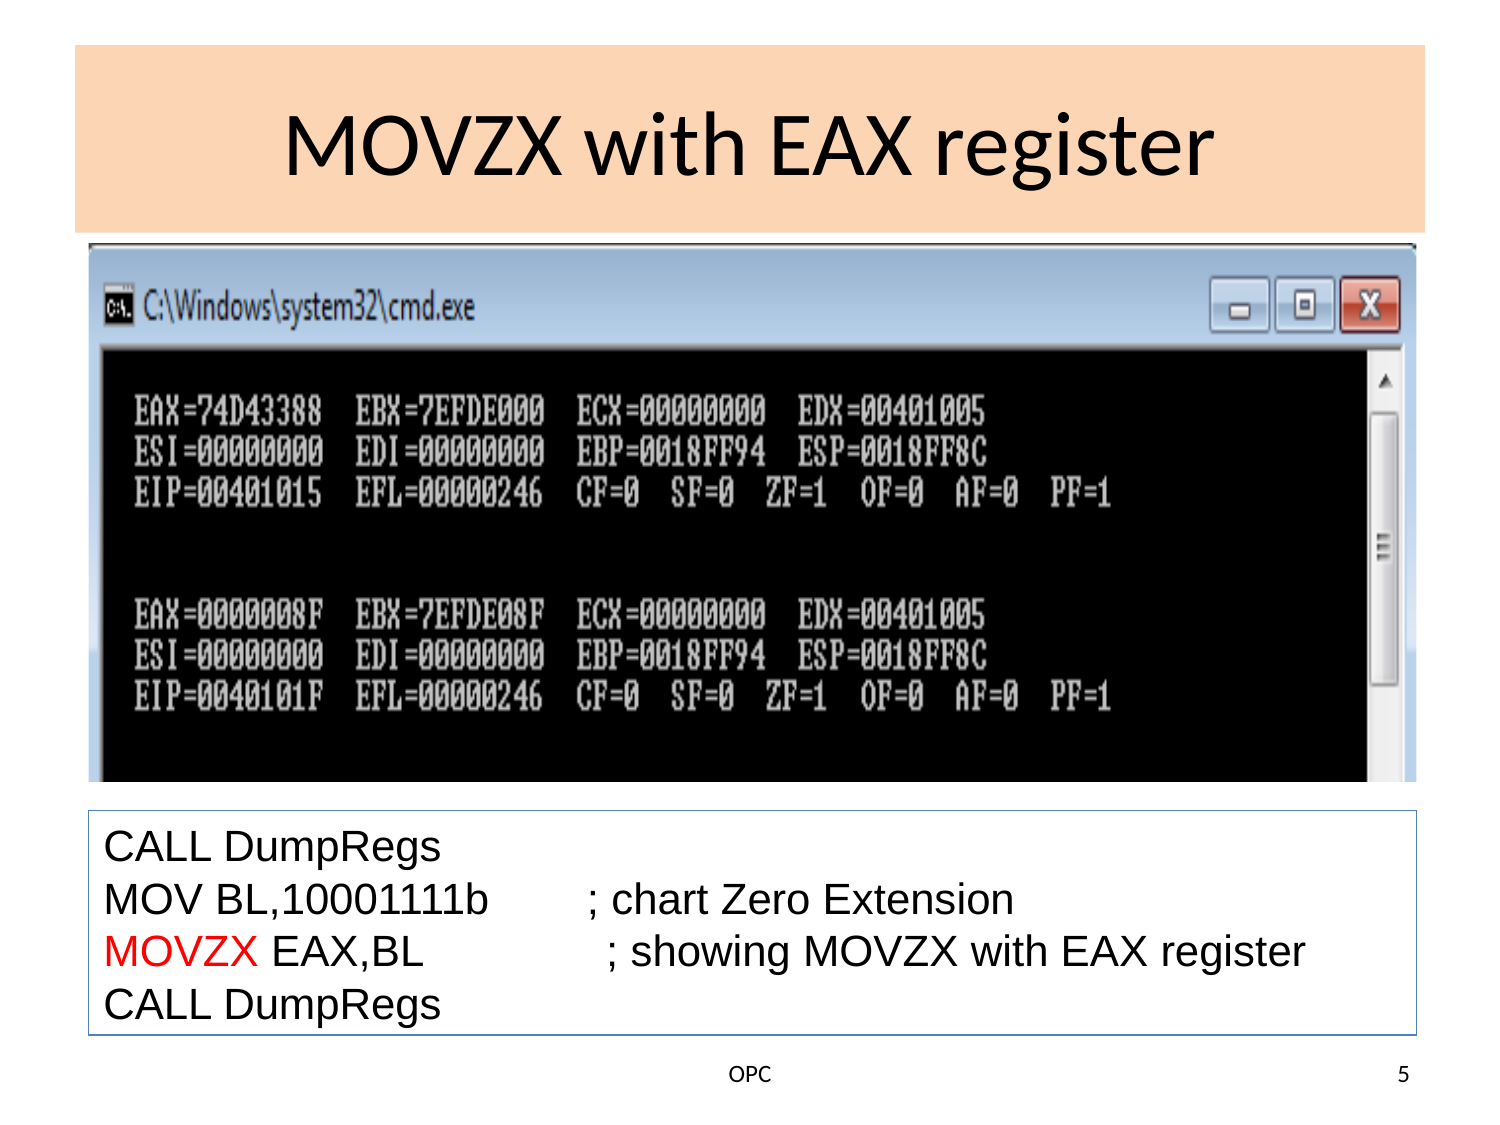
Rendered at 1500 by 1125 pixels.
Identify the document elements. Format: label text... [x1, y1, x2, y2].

footer OPC [512, 1042, 988, 1103]
picture [88, 243, 1417, 782]
slide_number 5 [1074, 1042, 1425, 1103]
title MOVZX with EAX register [75, 45, 1425, 233]
text_box CALL DumpRegs MOV BL,10001111b ; chart Zero Extension MOVZX EAX,BL ; showing MOVZX with EAX register CALL DumpRegs [88, 810, 1417, 1036]
